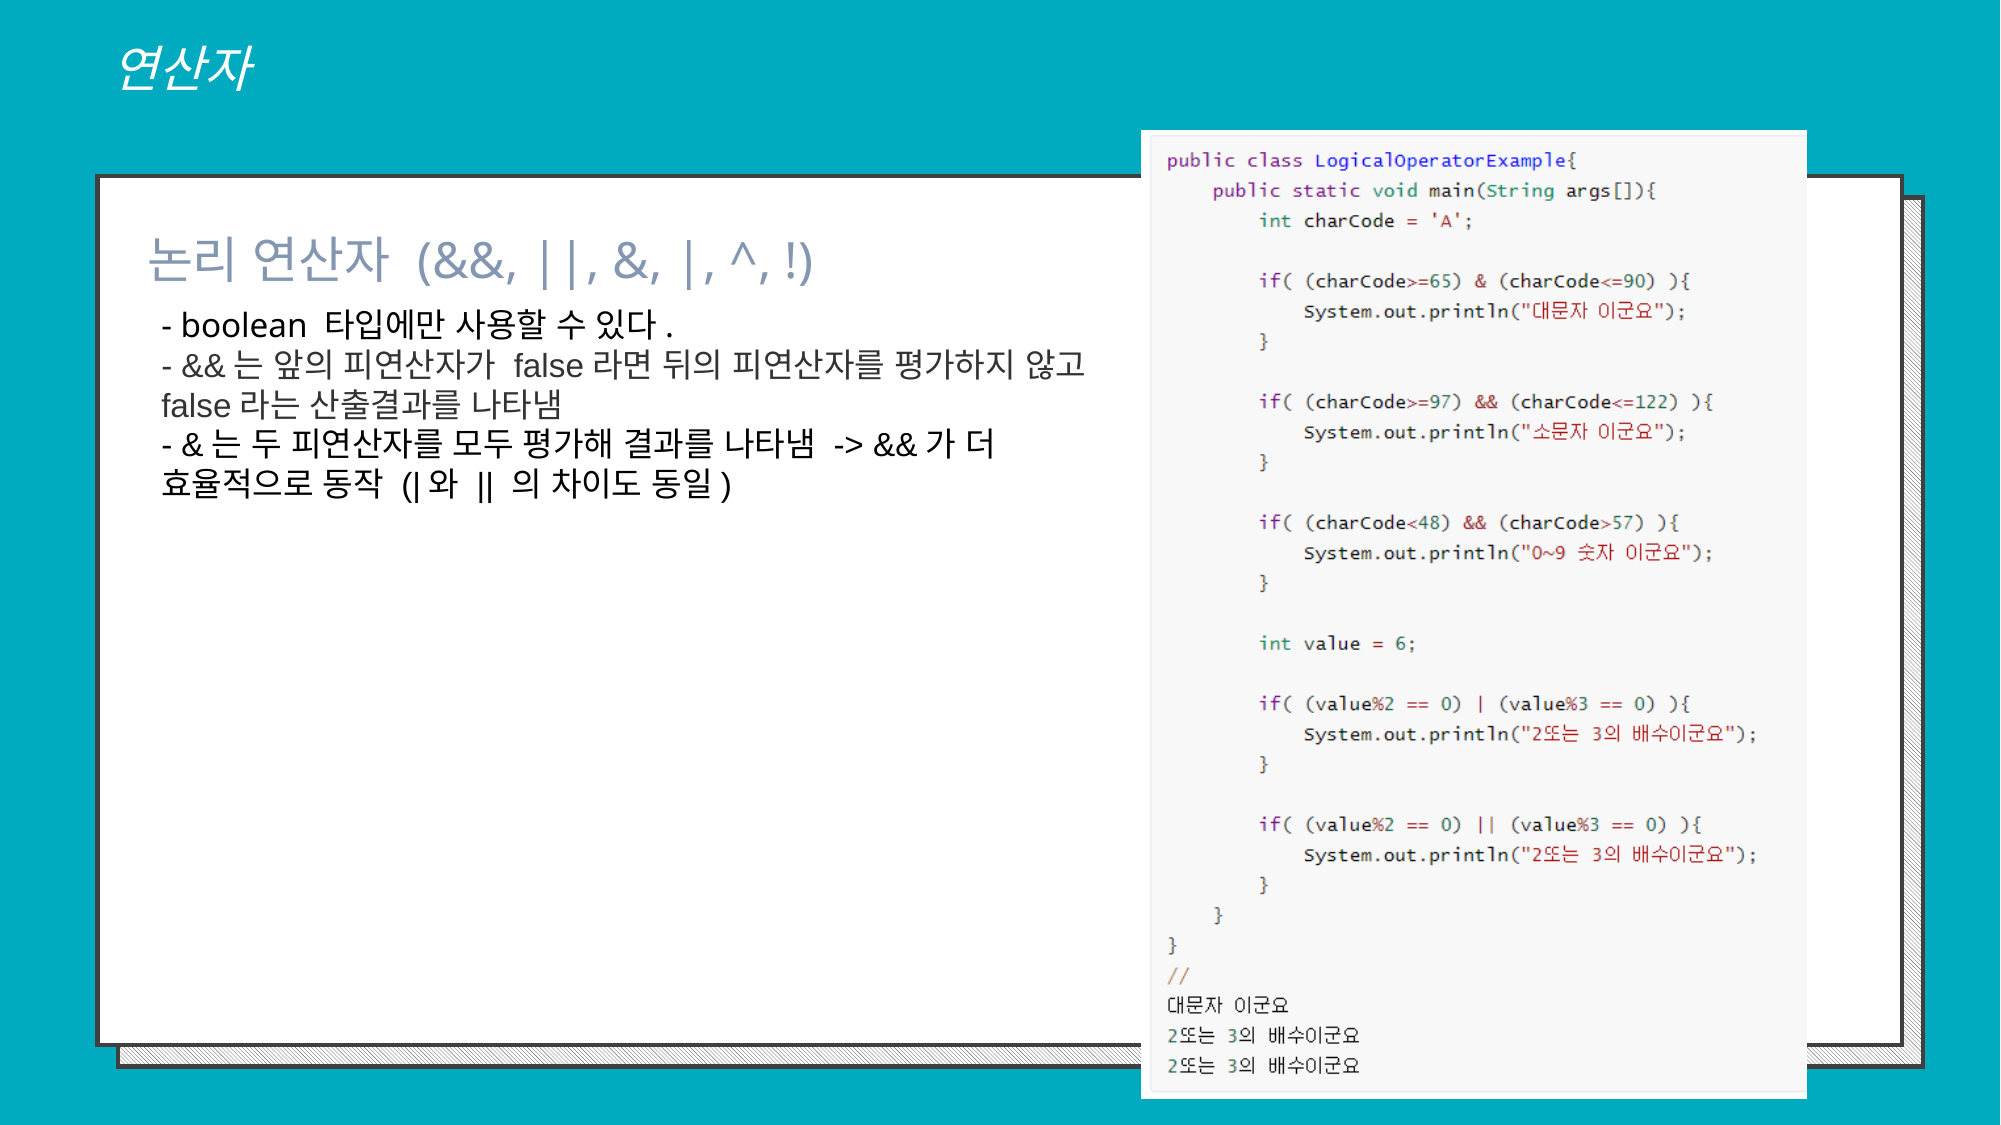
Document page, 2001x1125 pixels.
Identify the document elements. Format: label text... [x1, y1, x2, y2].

text_box 연산자 [97, 0, 1003, 105]
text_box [97, 176, 1141, 1067]
picture [1141, 130, 1808, 1099]
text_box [1808, 176, 1923, 1067]
